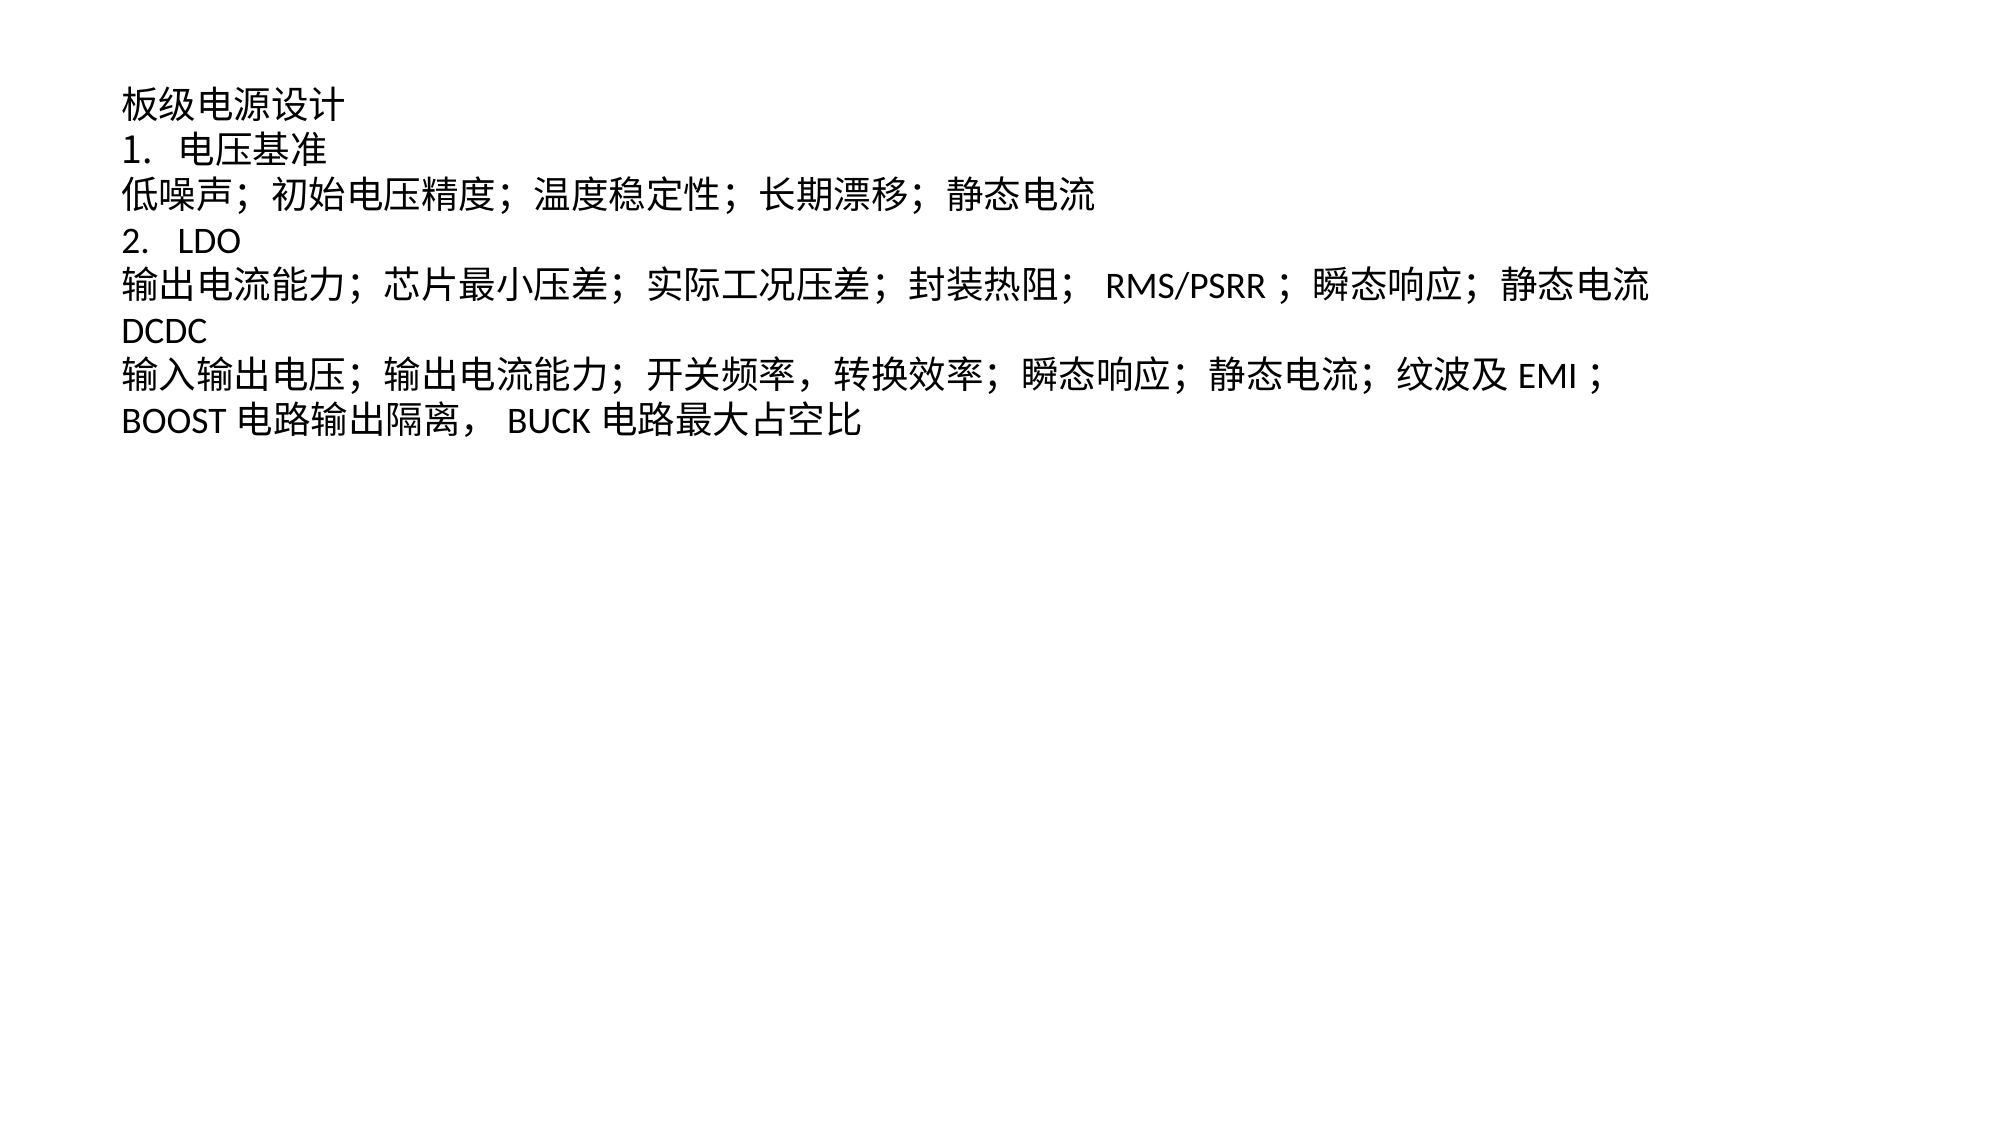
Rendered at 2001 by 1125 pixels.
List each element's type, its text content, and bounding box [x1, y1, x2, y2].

text_box 板级电源设计 电压基准 低噪声；初始电压精度；温度稳定性；长期漂移；静态电流 LDO 输出电流能力；芯片最小压差；实际工况压差；封装热阻；RMS/PSRR；瞬态响应；静态电流 DCDC 输入输出电压；输出电流能力；开关频率，转换效率；瞬态响应；静态电流；纹波及EMI； BOOST电路输出隔离，BUCK电路最大占空比 [106, 73, 1781, 448]
